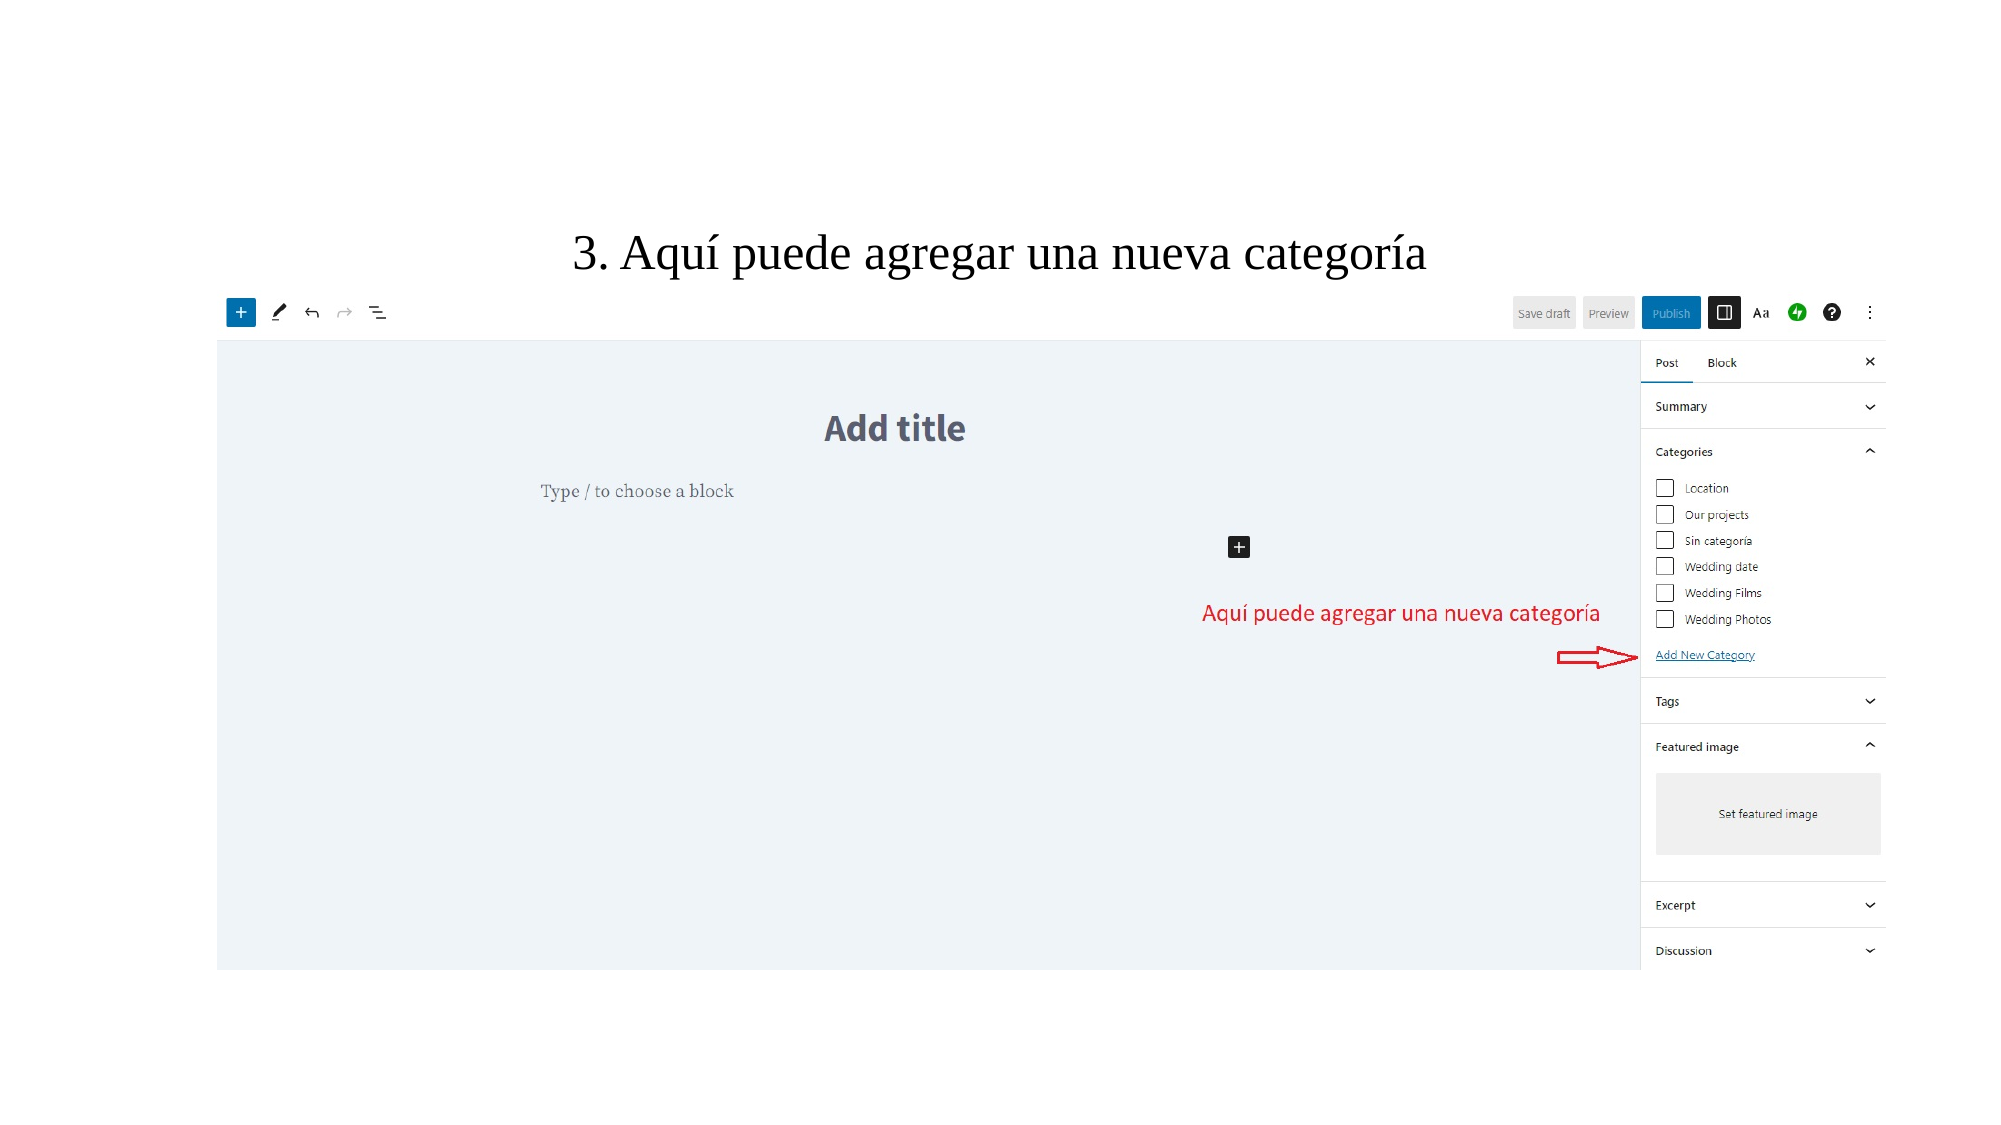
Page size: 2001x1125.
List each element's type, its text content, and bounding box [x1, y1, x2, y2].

title 3. Aquí puede agregar una nueva categoría [249, 0, 1750, 288]
picture [217, 290, 1886, 970]
